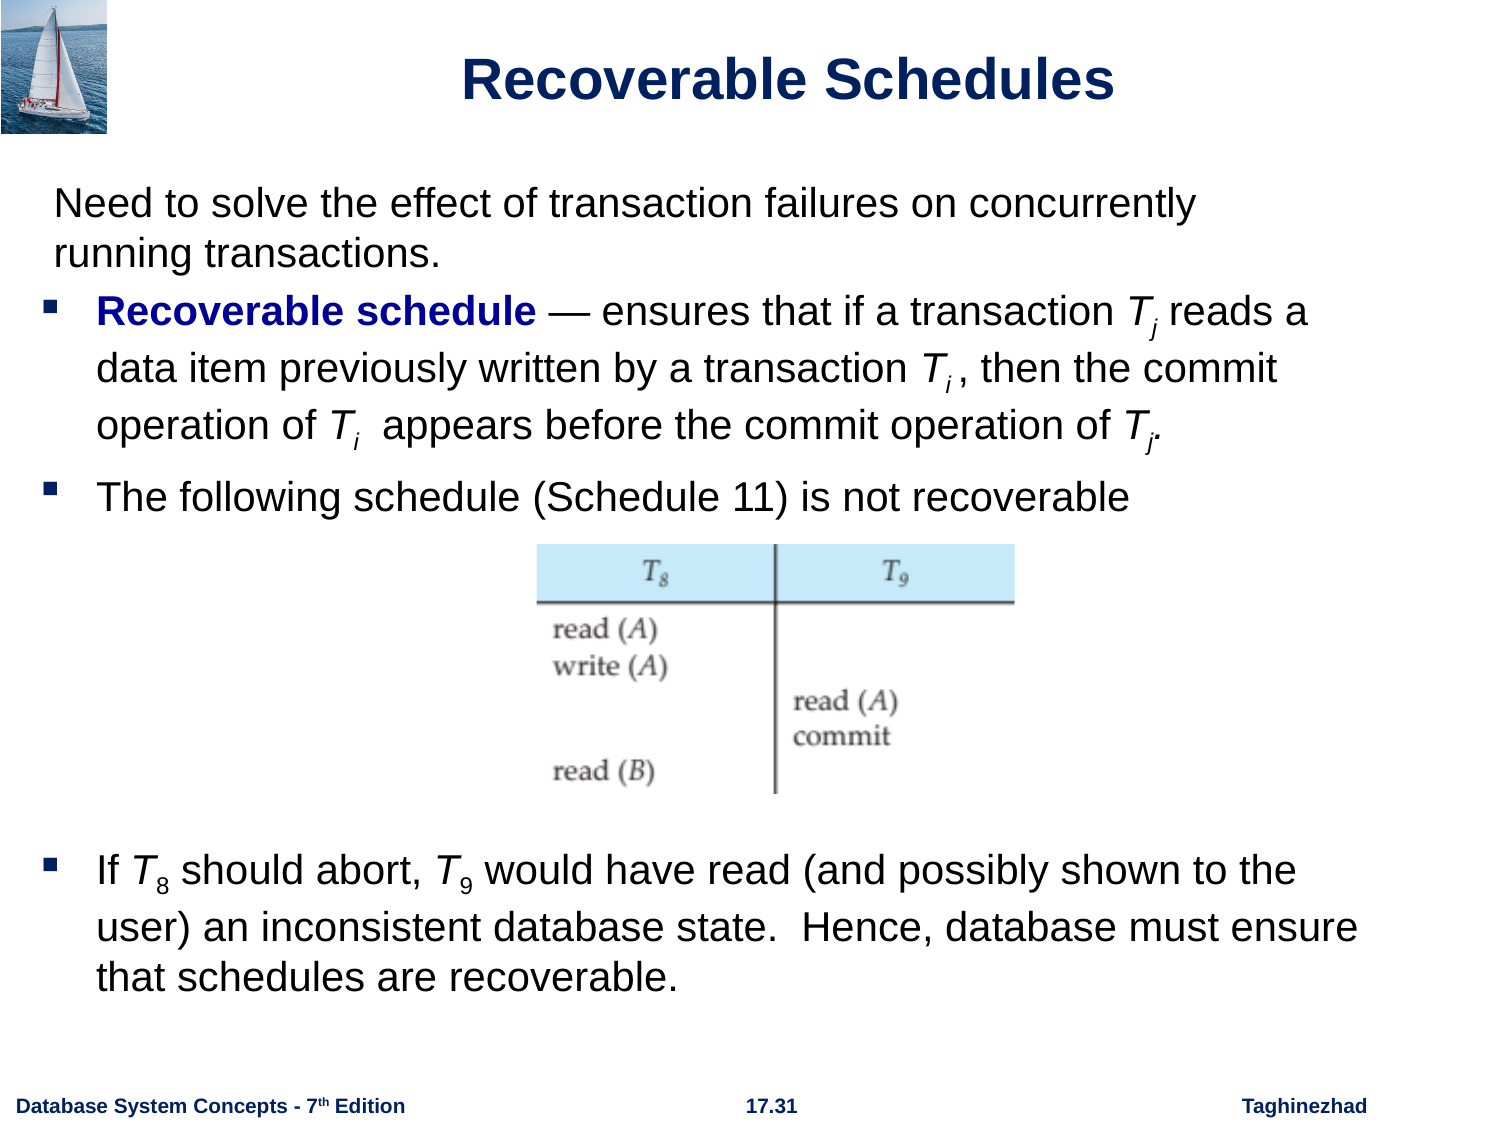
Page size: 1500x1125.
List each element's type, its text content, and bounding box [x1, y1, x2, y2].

picture [536, 544, 1015, 794]
text_box Need to solve the effect of transaction failures on concurrently running transactions. [38, 168, 1377, 284]
list Recoverable schedule — ensures that if a transaction Tj reads a data item previously written by a transaction Ti , then the commit operation of Ti appears before the commit operation of Tj. The following schedule (Schedule 11) is not recoverable If T8 should abort, T9 would have read (and possibly shown to the user) an inconsistent database state. Hence, database must ensure that schedules are recoverable. [24, 276, 1391, 1062]
title Recoverable Schedules [125, 18, 1452, 120]
picture [1, 0, 107, 134]
